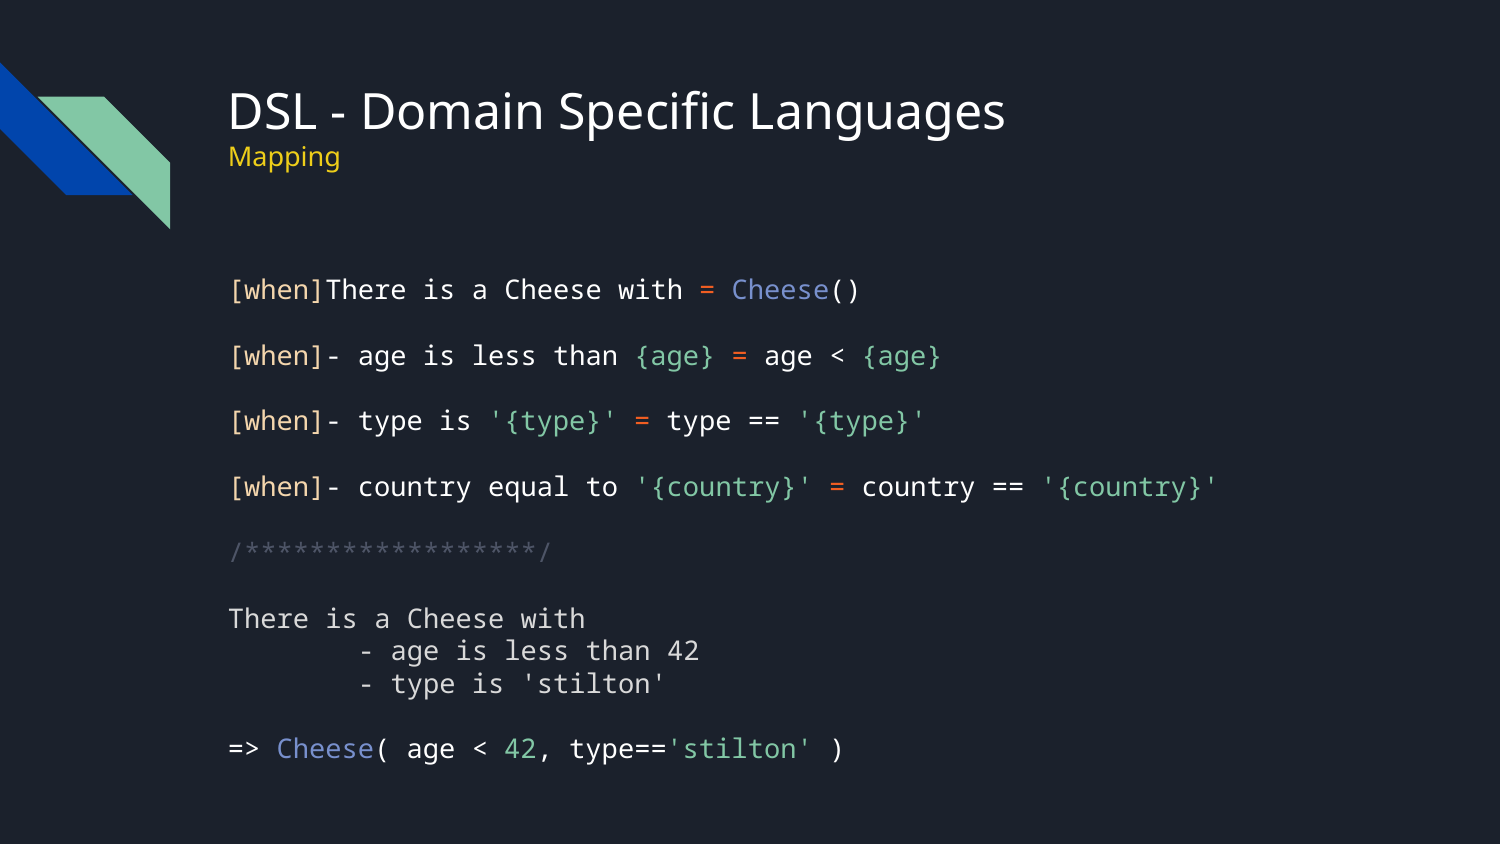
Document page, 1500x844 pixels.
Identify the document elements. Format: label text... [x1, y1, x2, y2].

title DSL - Domain Specific Languages Mapping [212, 64, 1368, 215]
list [when]There is a Cheese with = Cheese() [when]- age is less than {age} = age < {age} [when]- type is '{type}' = type == '{type}' [when]- country equal to '{country}' = country == '{country}' /******************/ There is a Cheese with - age is less than 42 - type is 'stilton' => Cheese( age < 42, type=='stilton' ) [212, 257, 1368, 771]
